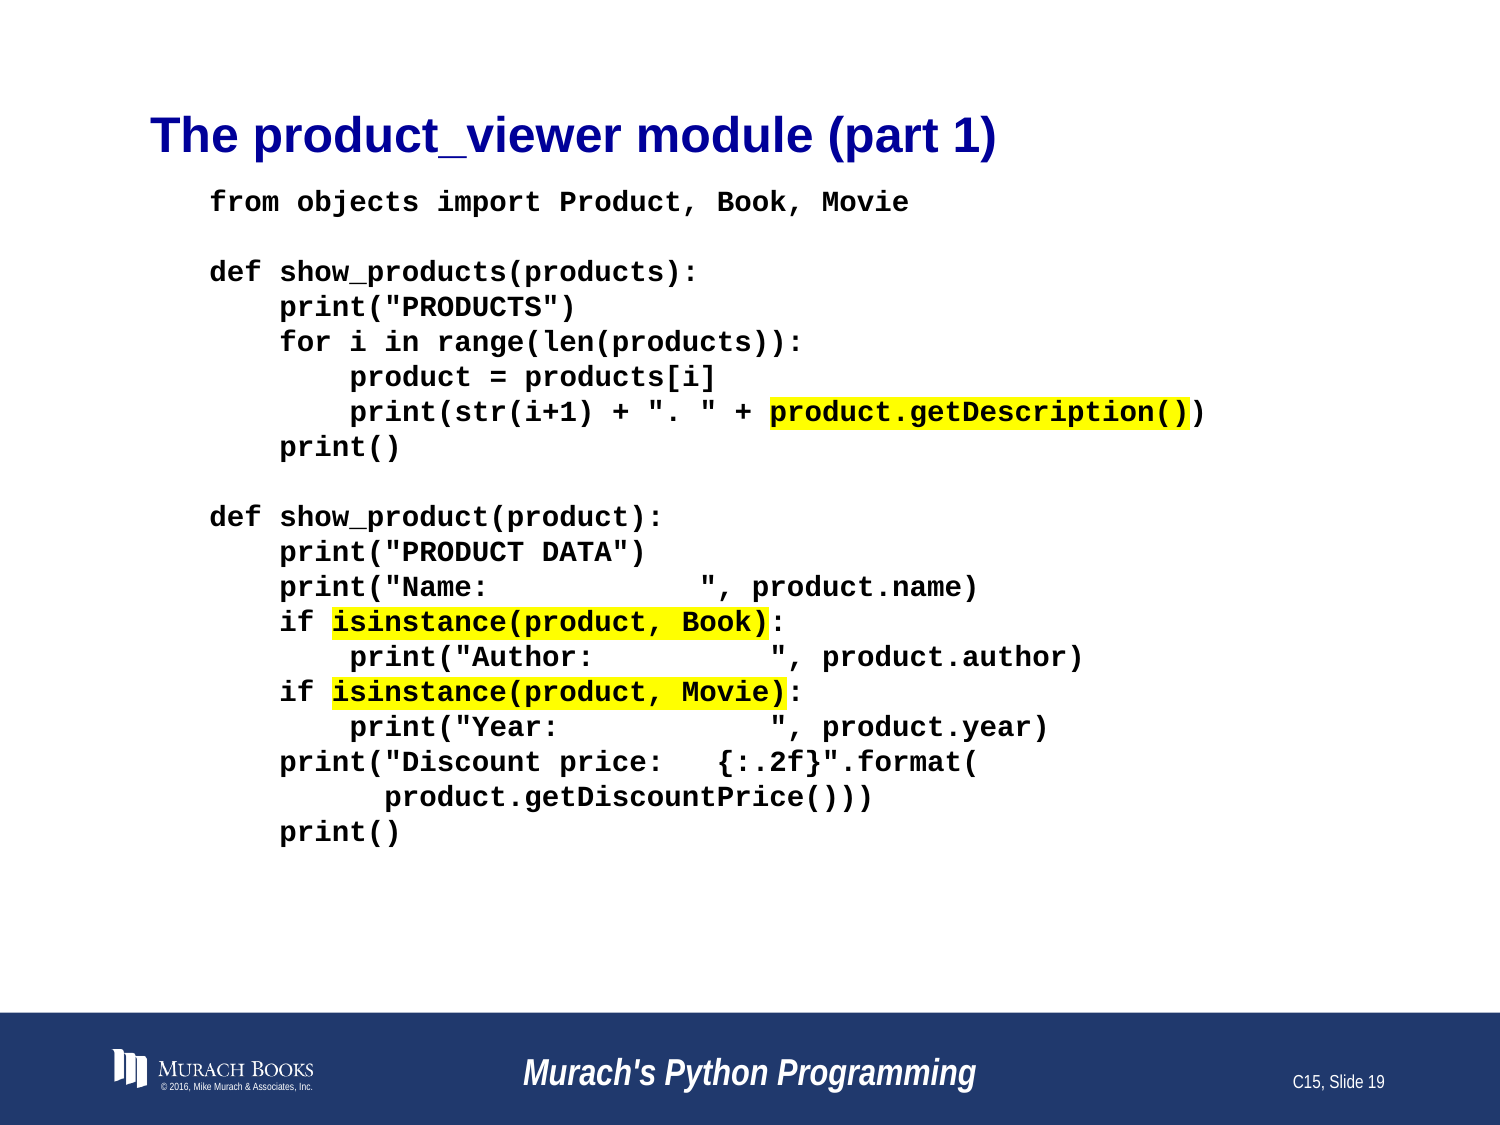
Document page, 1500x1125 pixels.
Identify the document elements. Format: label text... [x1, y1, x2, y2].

footer © 2016, Mike Murach & Associates, Inc. [12, 1025, 463, 1100]
title The product_viewer module (part 1) [150, 102, 1350, 164]
slide_number C15, Slide 19 [1087, 1025, 1400, 1100]
slide_number Murach's Python Programming [463, 1025, 1050, 1100]
list from objects import Product, Book, Movie def show_products(products): print("PRODUCTS") for i in range(len(products)): product = products[i] print(str(i+1) + ". " + product.getDescription()) print() def show_product(product): print("PRODUCT DATA") print("Name: ", product.name) if isinstance(product, Book): print("Author: ", product.author) if isinstance(product, Movie): print("Year: ", product.year) print("Discount price: {:.2f}".format( product.getDiscountPrice())) print() [137, 174, 1350, 975]
